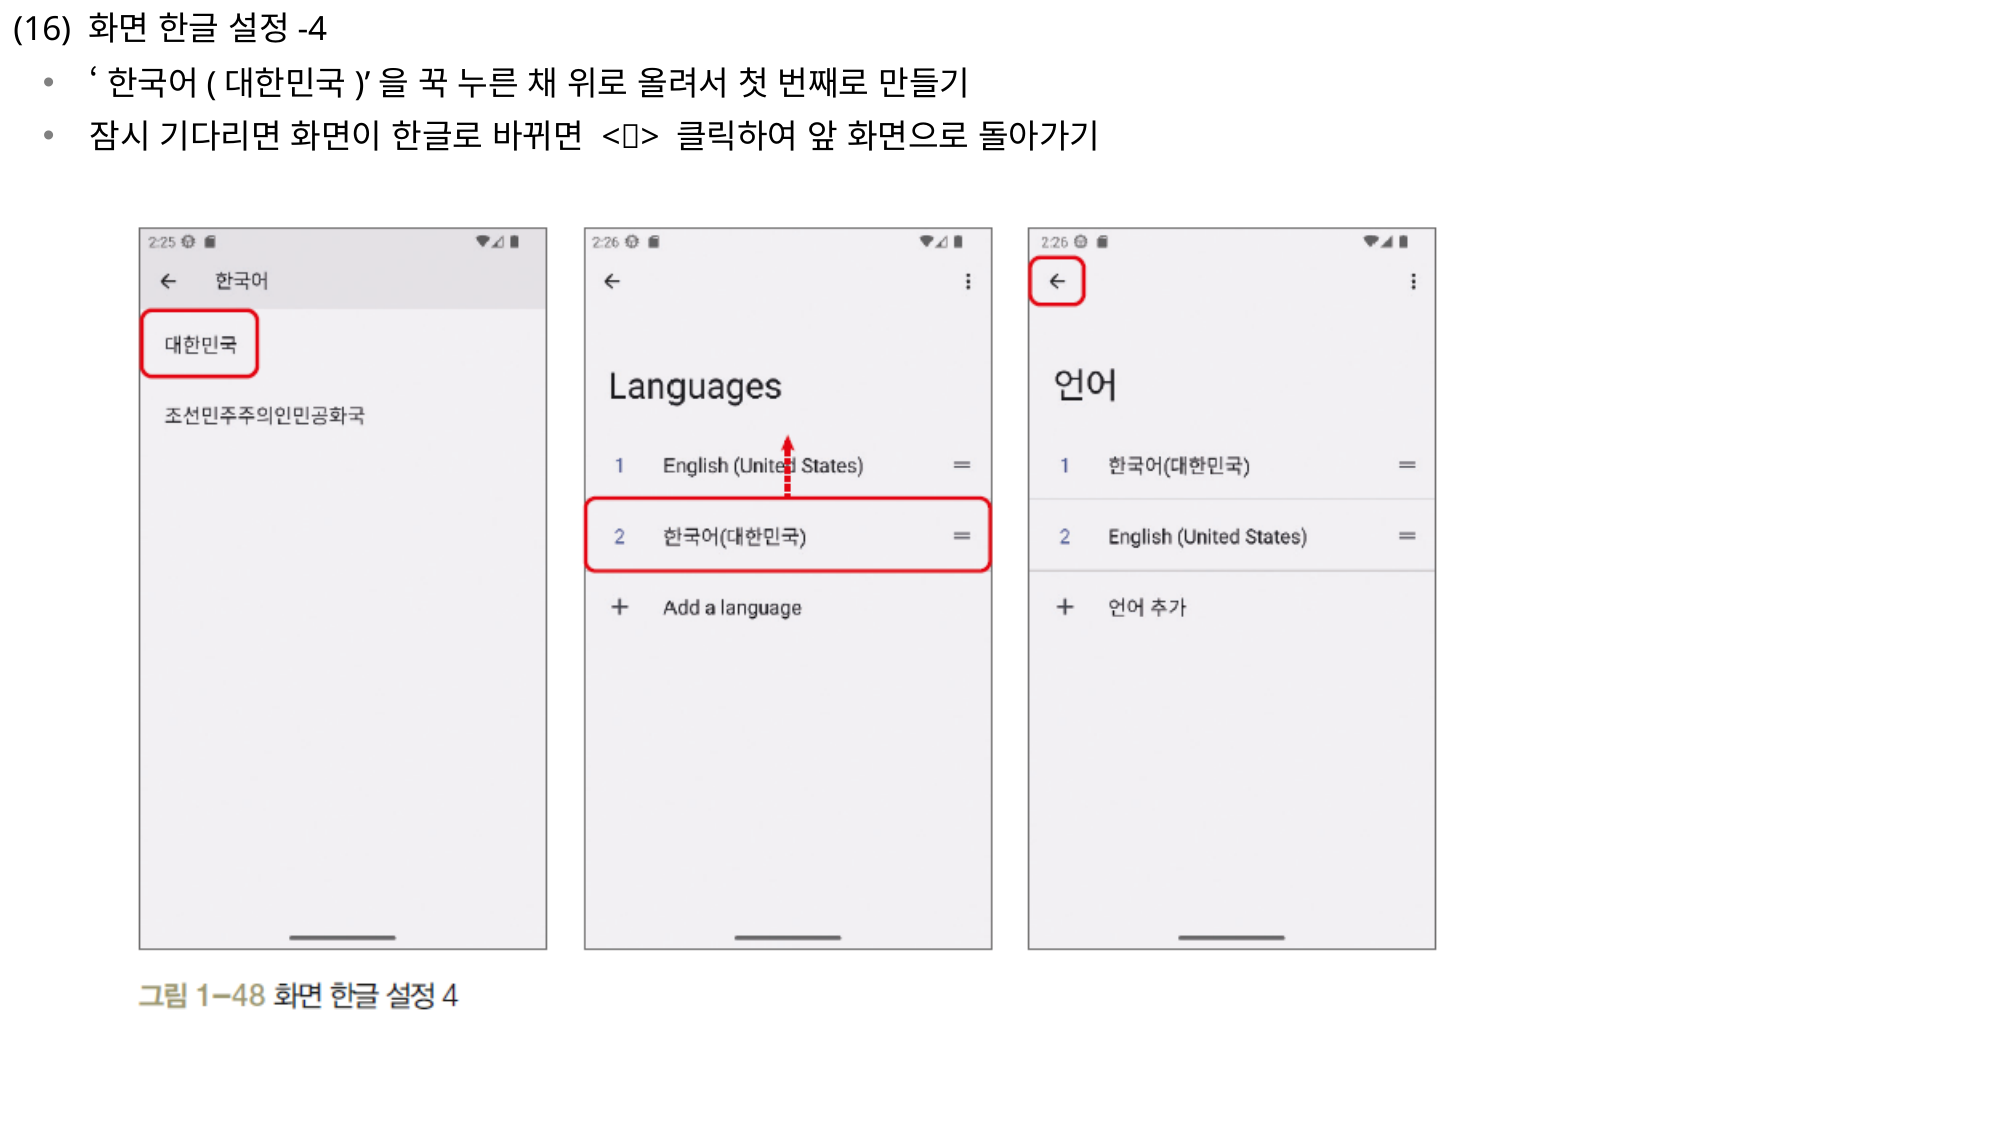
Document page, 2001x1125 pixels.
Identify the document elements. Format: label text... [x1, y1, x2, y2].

picture [131, 218, 1443, 1016]
text_box (16) 화면 한글 설정-4 ‘한국어(대한민국)’을 꾹 누른 채 위로 올려서 첫 번째로 만들기 잠시 기다리면 화면이 한글로 바뀌면 <> 클릭하여 앞 화면으로 돌아가기 [0, 0, 1587, 163]
